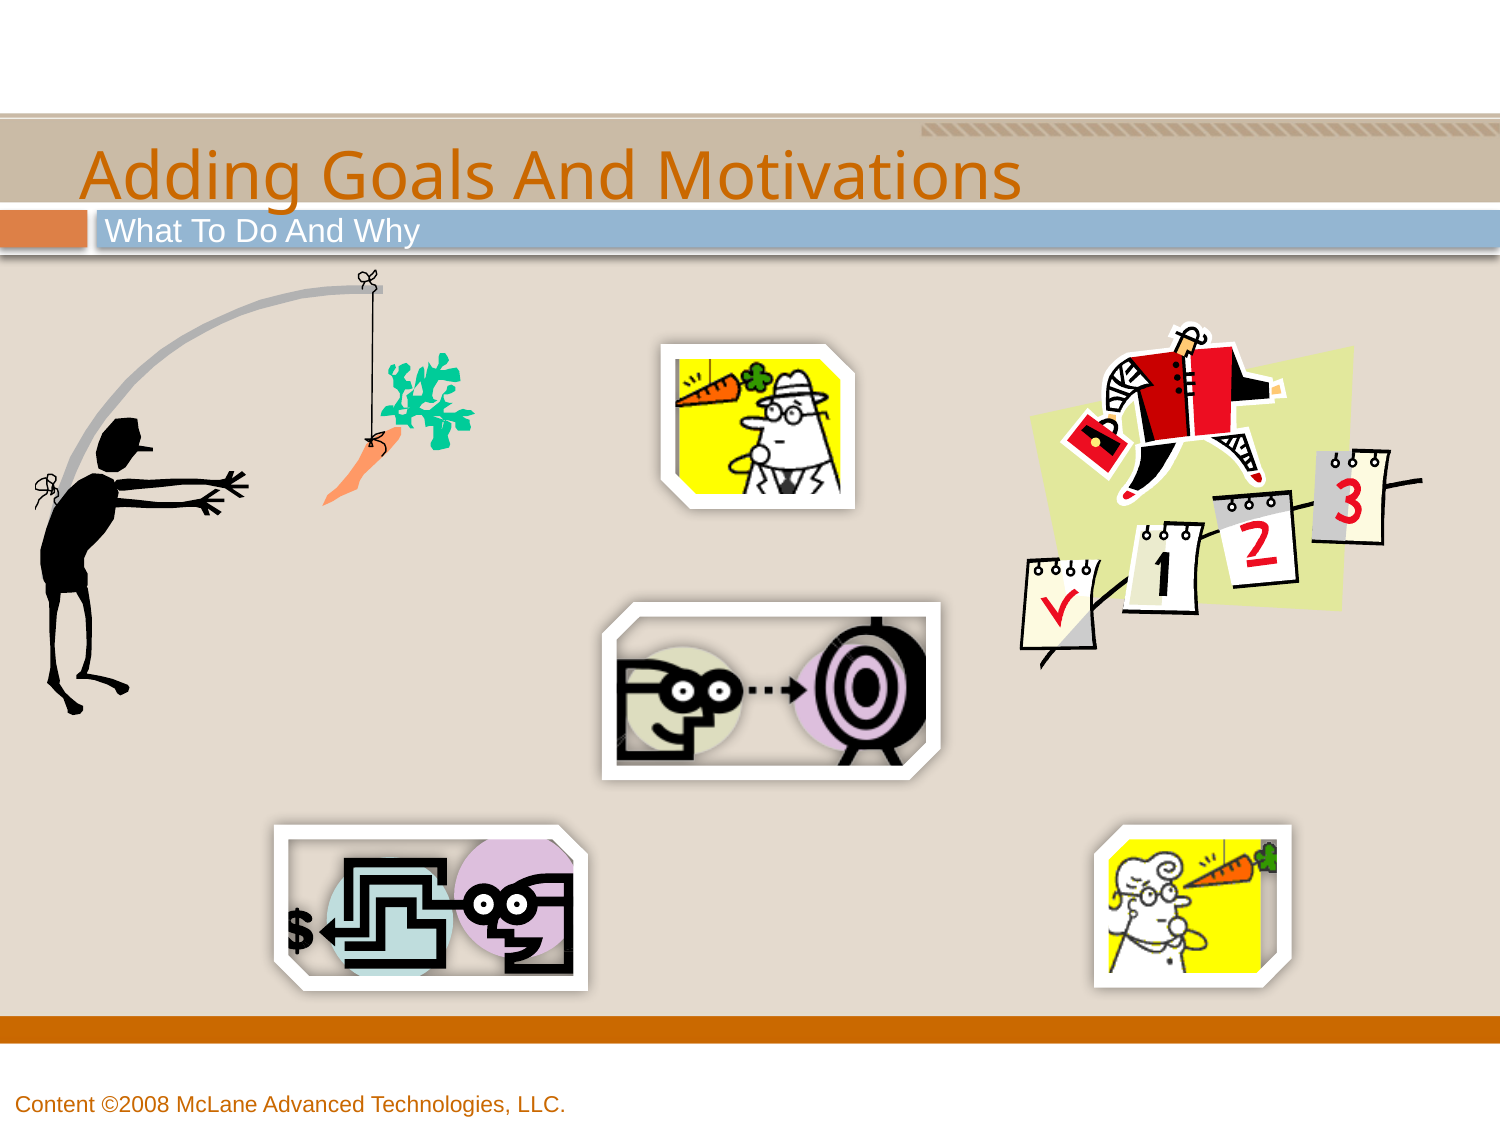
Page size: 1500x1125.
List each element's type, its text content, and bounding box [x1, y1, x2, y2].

picture [0, 255, 1500, 1125]
text_box What To Do And Why [89, 202, 436, 257]
text_box Content ©2008 McLane Advanced Technologies, LLC. [0, 1082, 610, 1125]
title Adding Goals And Motivations [64, 101, 1341, 244]
picture [0, 0, 1500, 202]
